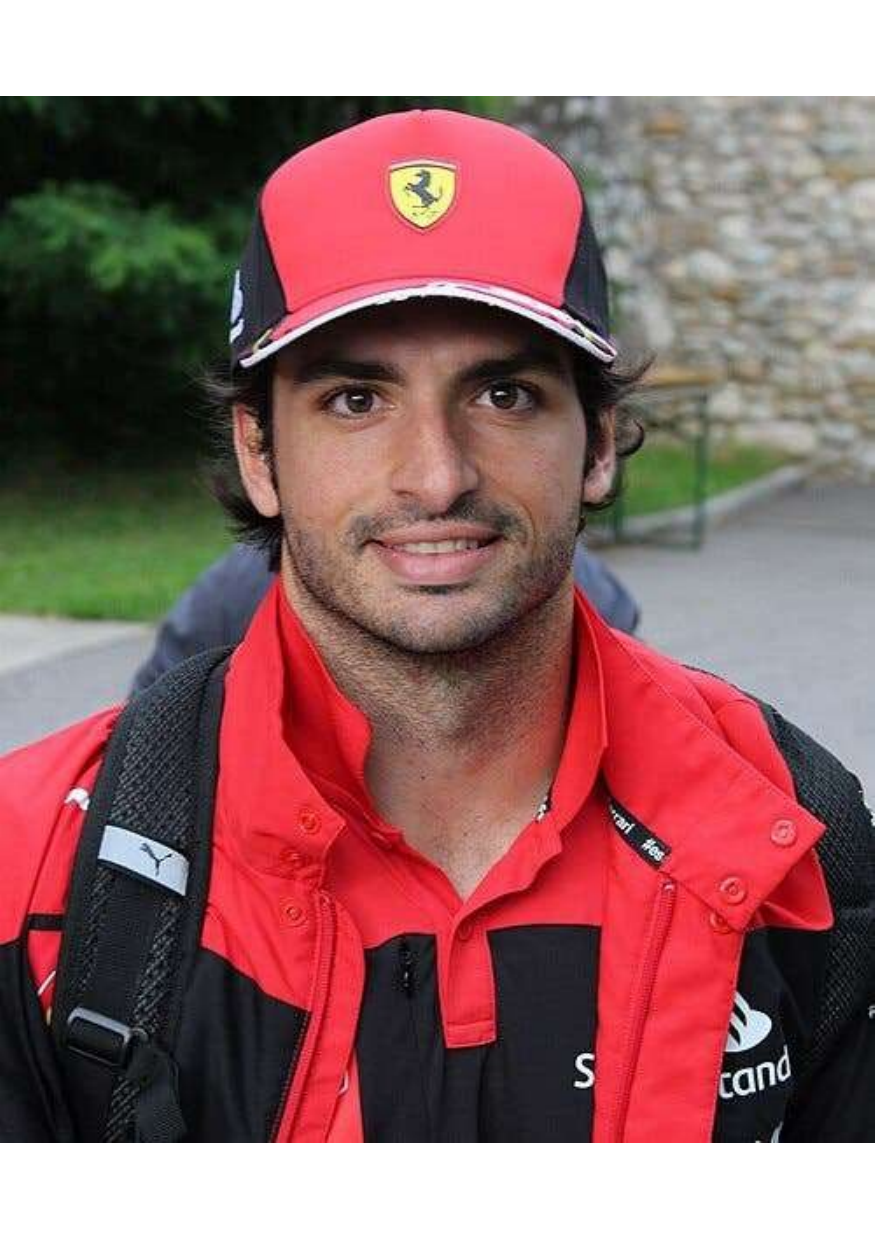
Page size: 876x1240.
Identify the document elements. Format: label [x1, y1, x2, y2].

picture [0, 96, 875, 1144]
